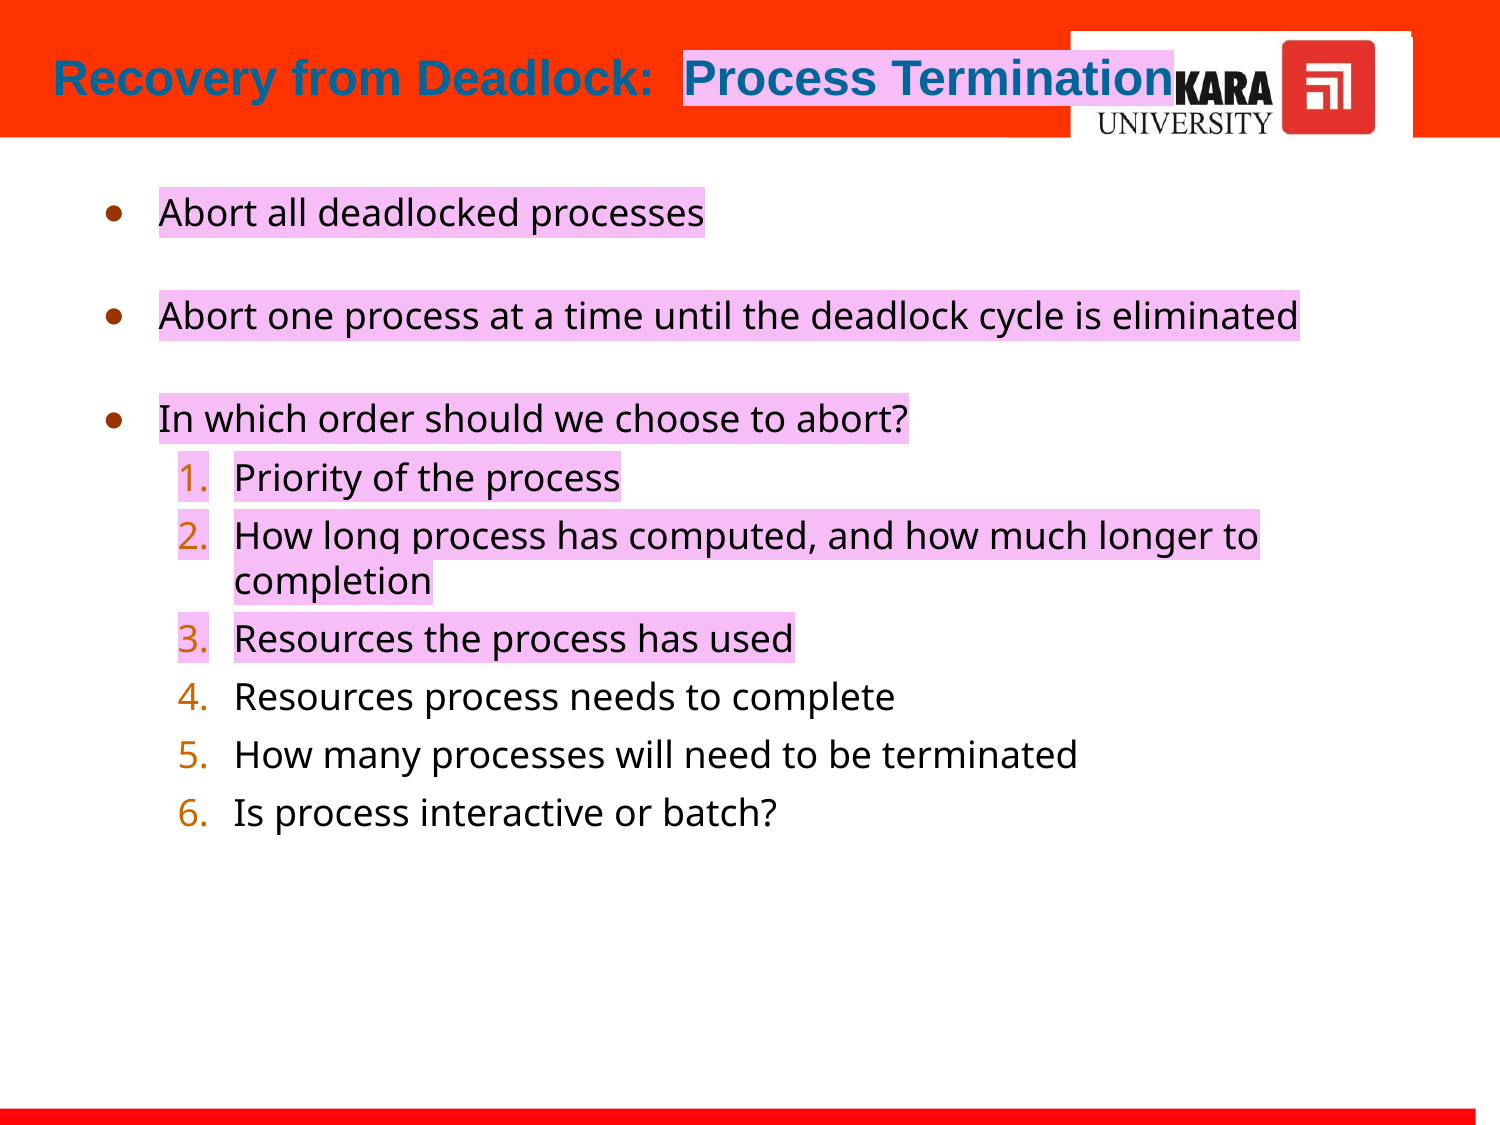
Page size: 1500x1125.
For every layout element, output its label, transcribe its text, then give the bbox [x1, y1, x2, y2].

picture [1074, 113, 1390, 138]
picture [0, 1108, 1476, 1125]
title Recovery from Deadlock: Process Termination [37, 37, 1447, 113]
list Abort all deadlocked processes Abort one process at a time until the deadlock cycle is eliminated In which order should we choose to abort? Priority of the process How long process has computed, and how much longer to completion Resources the process has used Resources process needs to complete How many processes will need to be terminated Is process interactive or batch? [87, 181, 1421, 925]
